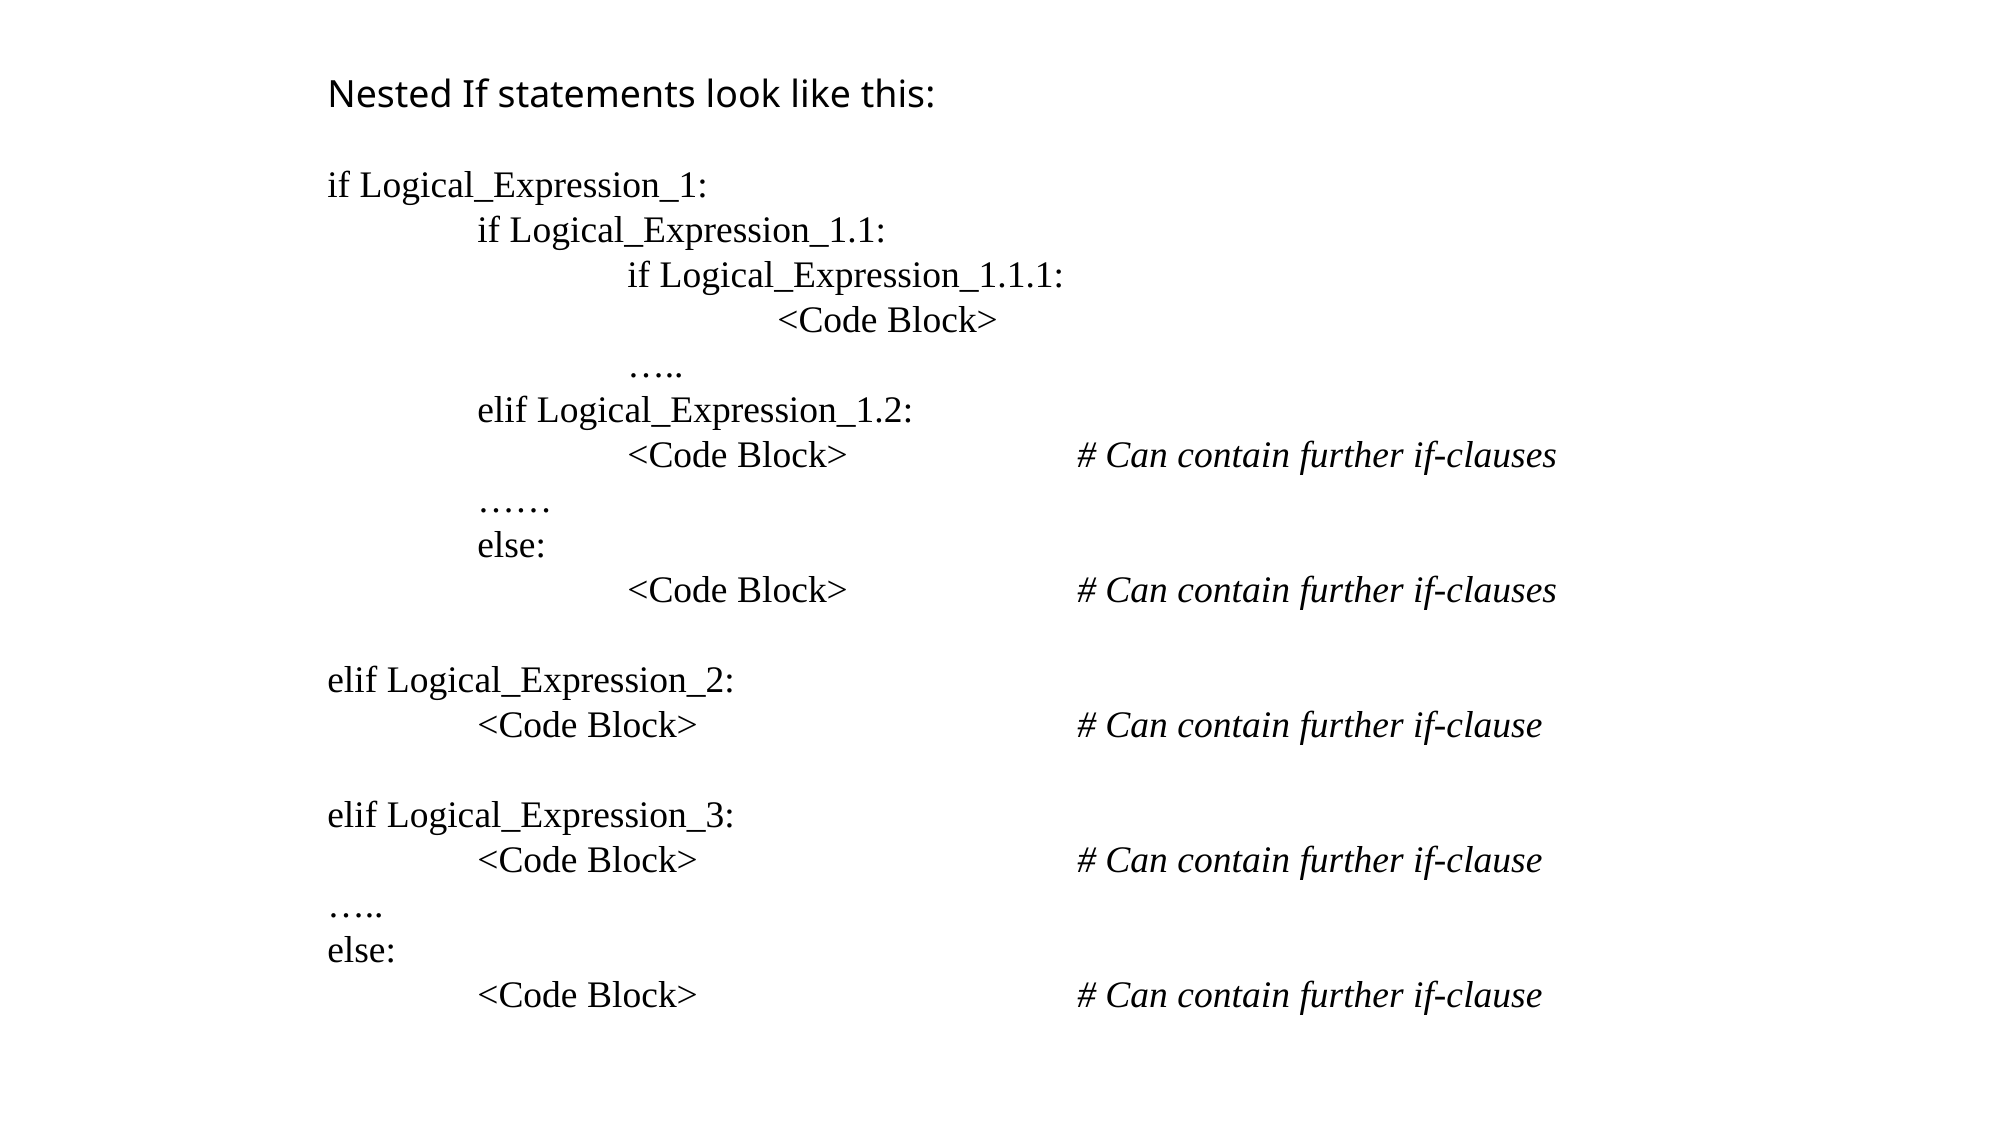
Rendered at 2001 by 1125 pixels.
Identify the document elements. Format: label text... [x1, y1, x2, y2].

text_box Nested If statements look like this: if Logical_Expression_1: if Logical_Expression_1.1: if Logical_Expression_1.1.1: <Code Block> ….. elif Logical_Expression_1.2: <Code Block> # Can contain further if-clauses …… else: <Code Block> # Can contain further if-clauses elif Logical_Expression_2: <Code Block> # Can contain further if-clause elif Logical_Expression_3: <Code Block> # Can contain further if-clause ….. else: <Code Block> # Can contain further if-clause [312, 62, 1713, 1023]
